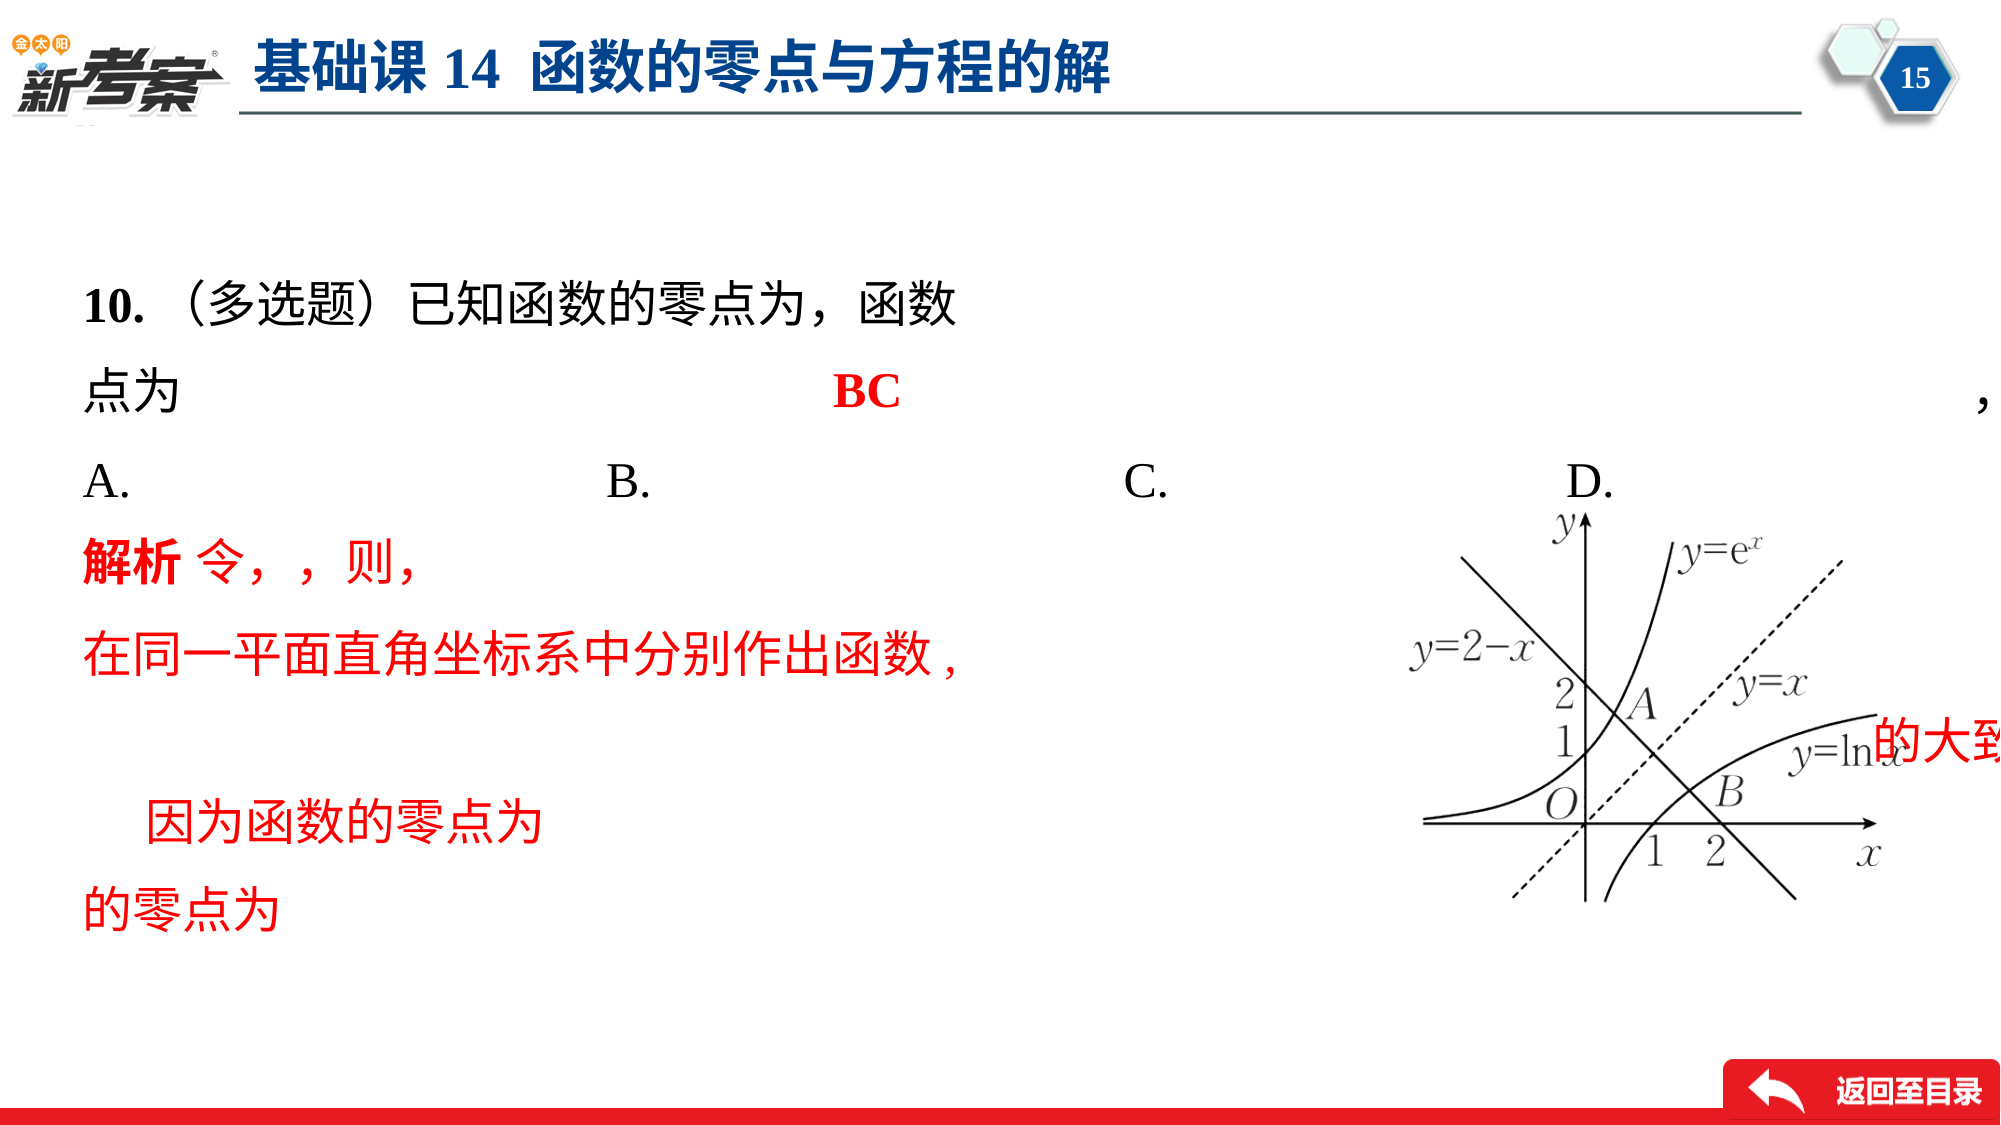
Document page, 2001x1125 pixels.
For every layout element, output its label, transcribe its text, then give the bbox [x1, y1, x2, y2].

picture [0, 0, 2001, 1125]
text_box BC [814, 330, 921, 409]
